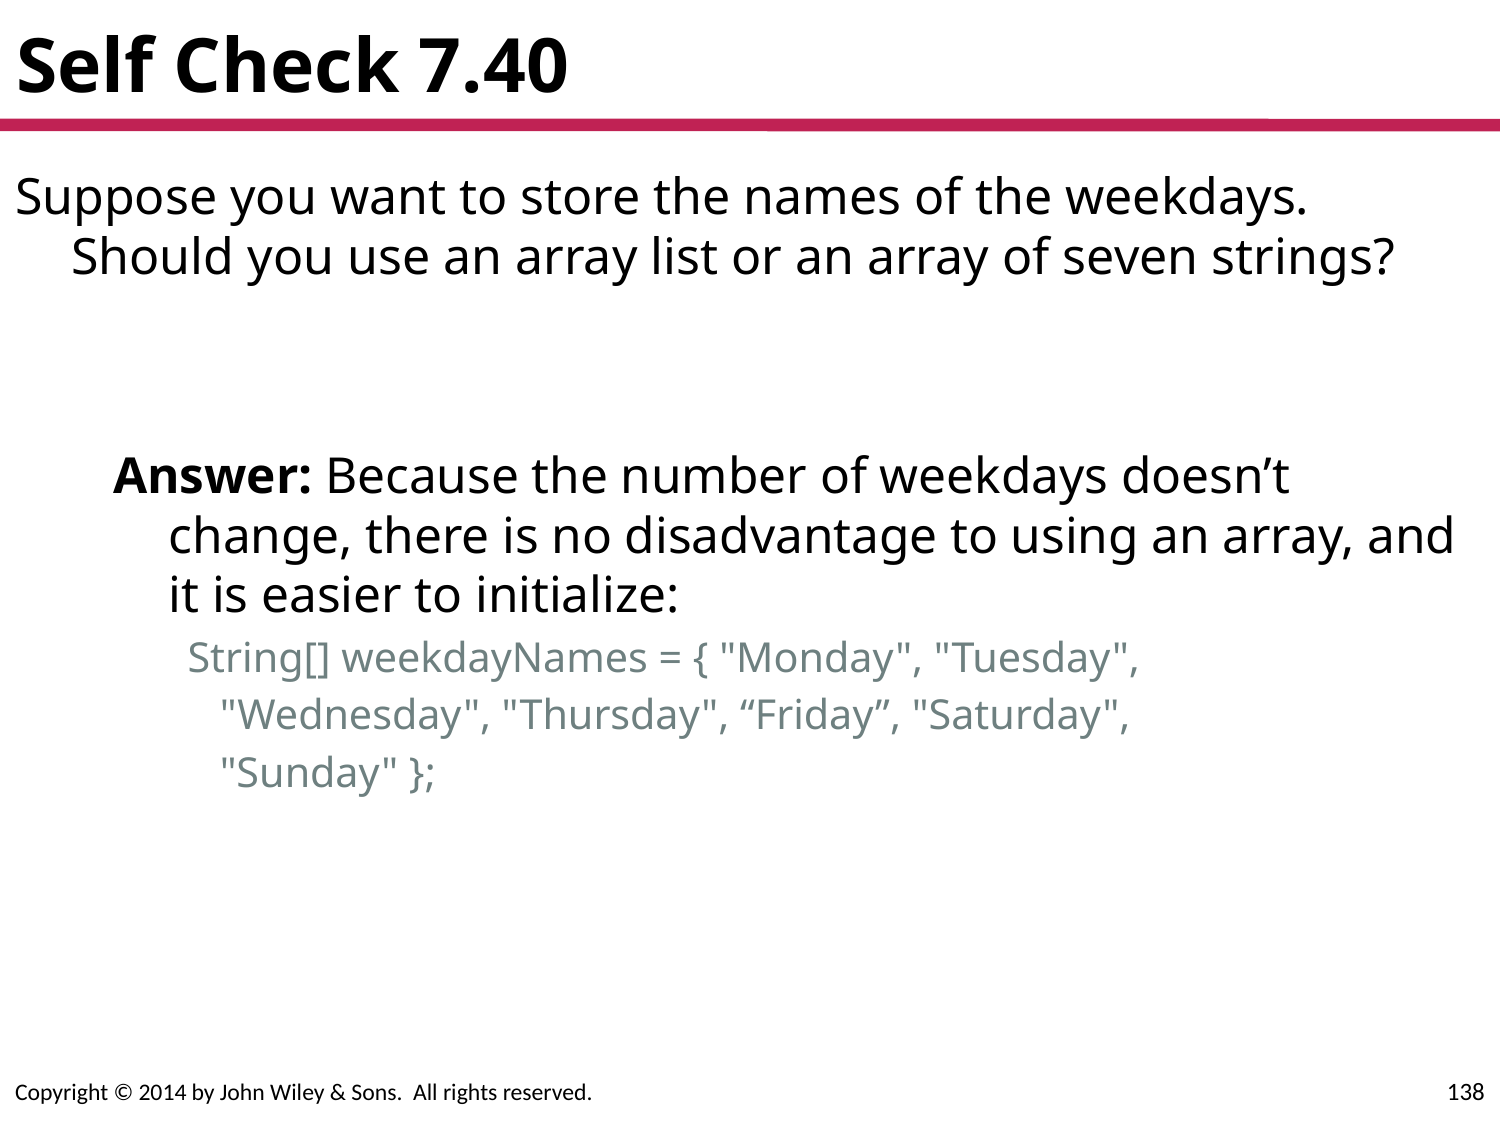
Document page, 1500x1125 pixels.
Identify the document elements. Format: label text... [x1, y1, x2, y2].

list Suppose you want to store the names of the weekdays. Should you use an array list or an array of seven strings? [0, 157, 1499, 295]
title Self Check 7.40 [1, 0, 1500, 125]
list Answer: Because the number of weekdays doesn’t change, there is no disadvantage to using an array, and it is easier to initialize: String[] weekdayNames = { "Monday", "Tuesday", "Wednesday", "Thursday", “Friday”, "Saturday", "Sunday" }; [98, 436, 1499, 807]
